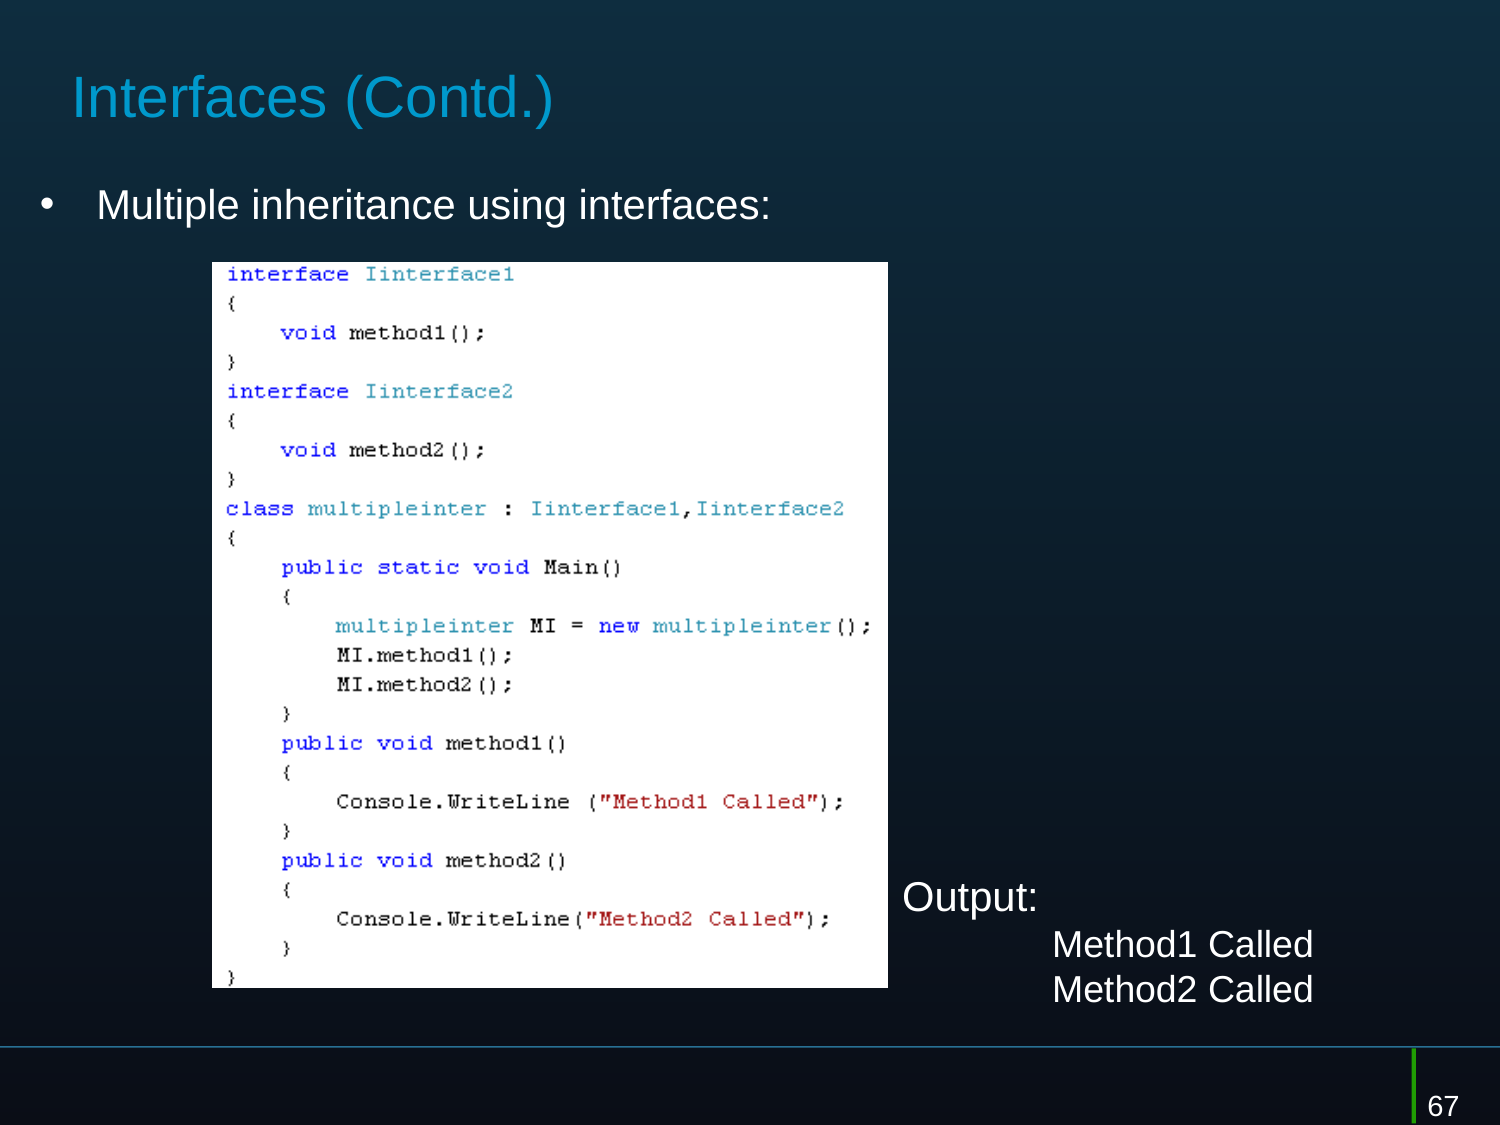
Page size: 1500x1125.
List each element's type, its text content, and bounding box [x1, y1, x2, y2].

title Interfaces (Contd.) [56, 0, 1419, 188]
slide_number 67 [1412, 1079, 1488, 1125]
picture [212, 262, 888, 988]
list Multiple inheritance using interfaces: [24, 165, 1325, 941]
text_box Output: Method1 Called Method2 Called [887, 862, 1500, 1018]
